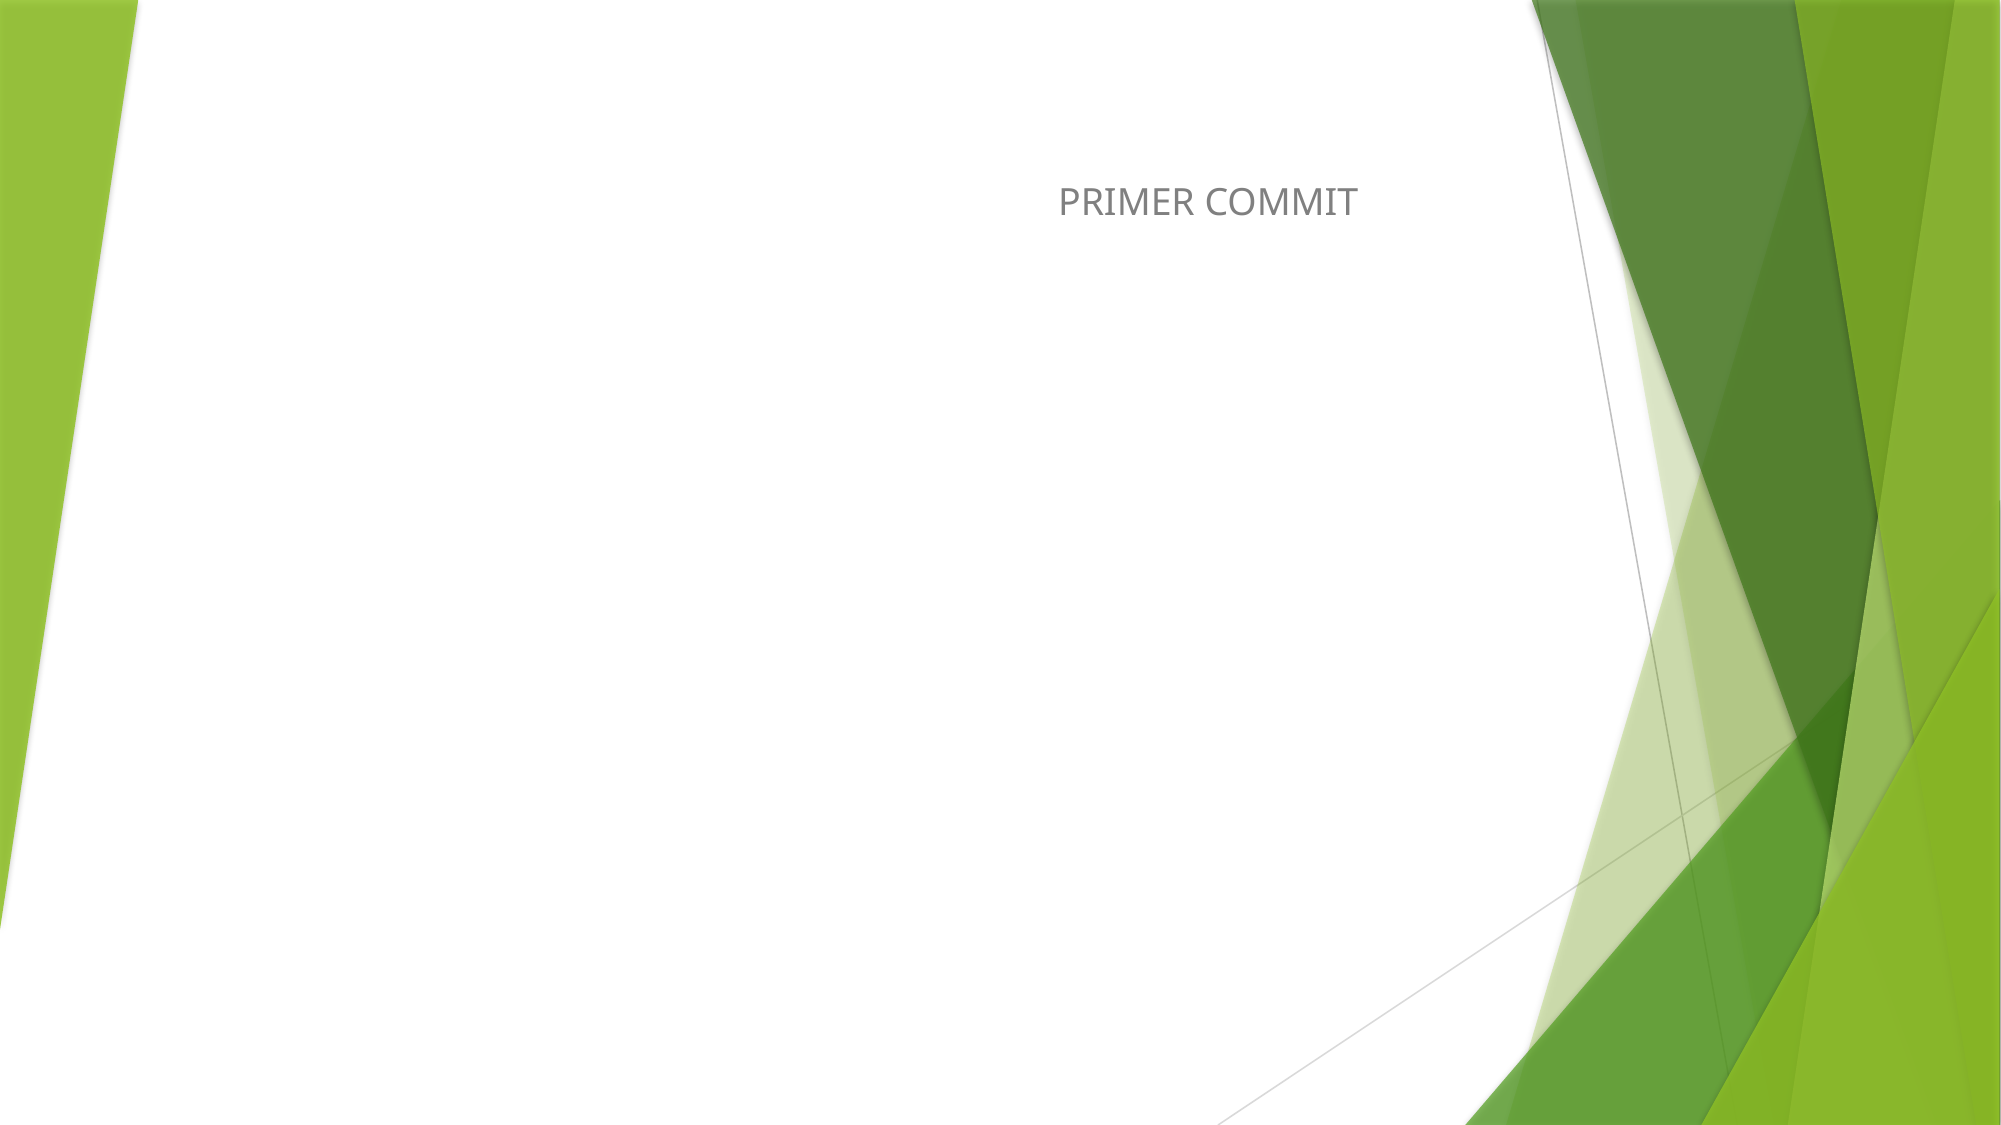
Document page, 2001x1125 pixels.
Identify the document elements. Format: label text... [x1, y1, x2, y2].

subtitle PRIMER COMMIT [0, 170, 1384, 443]
